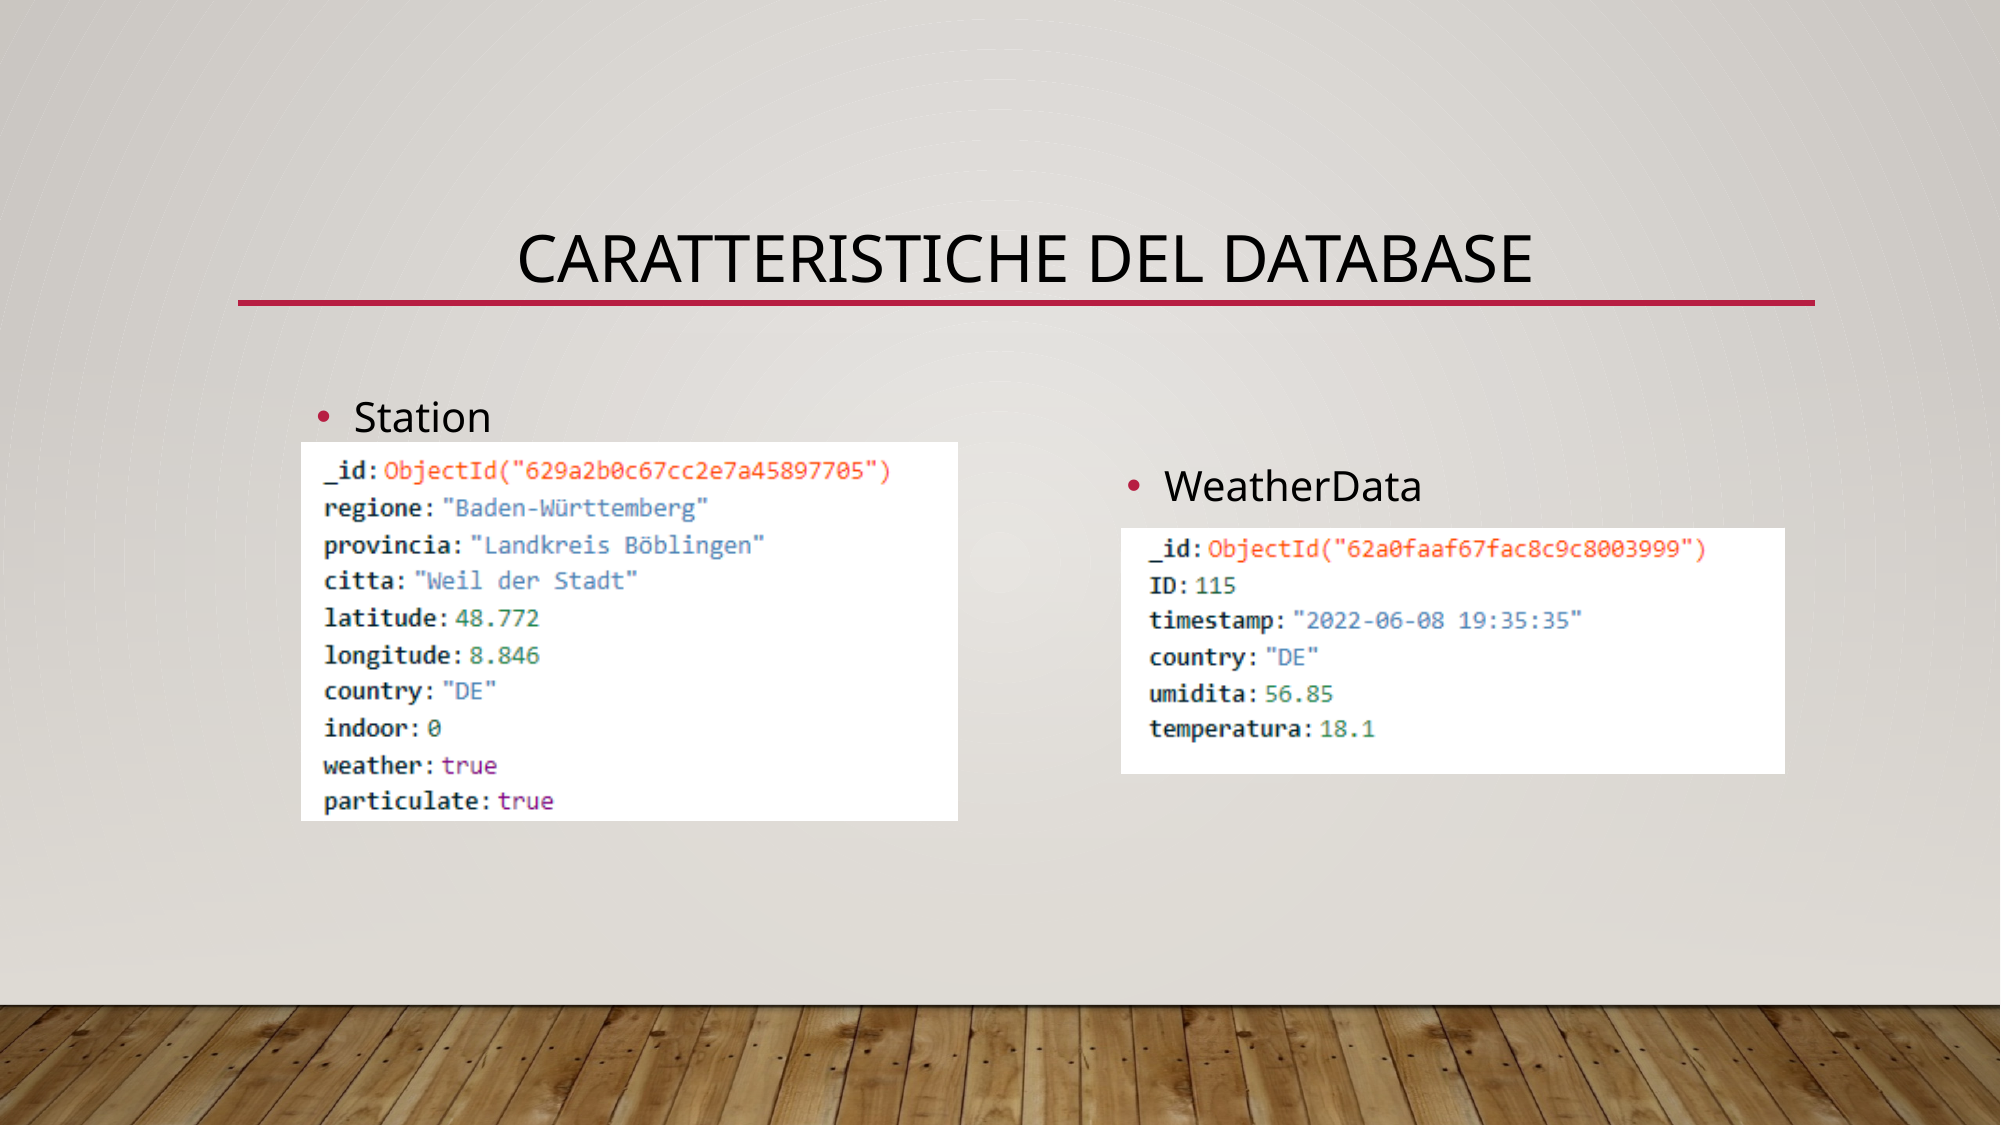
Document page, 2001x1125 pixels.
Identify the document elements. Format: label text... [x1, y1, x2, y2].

picture [301, 442, 958, 822]
picture [1121, 528, 1785, 775]
picture [0, 1005, 2000, 1125]
title Caratteristiche del database [238, 218, 1814, 305]
list Station [301, 373, 517, 442]
text_box WeatherData [1111, 442, 1454, 529]
